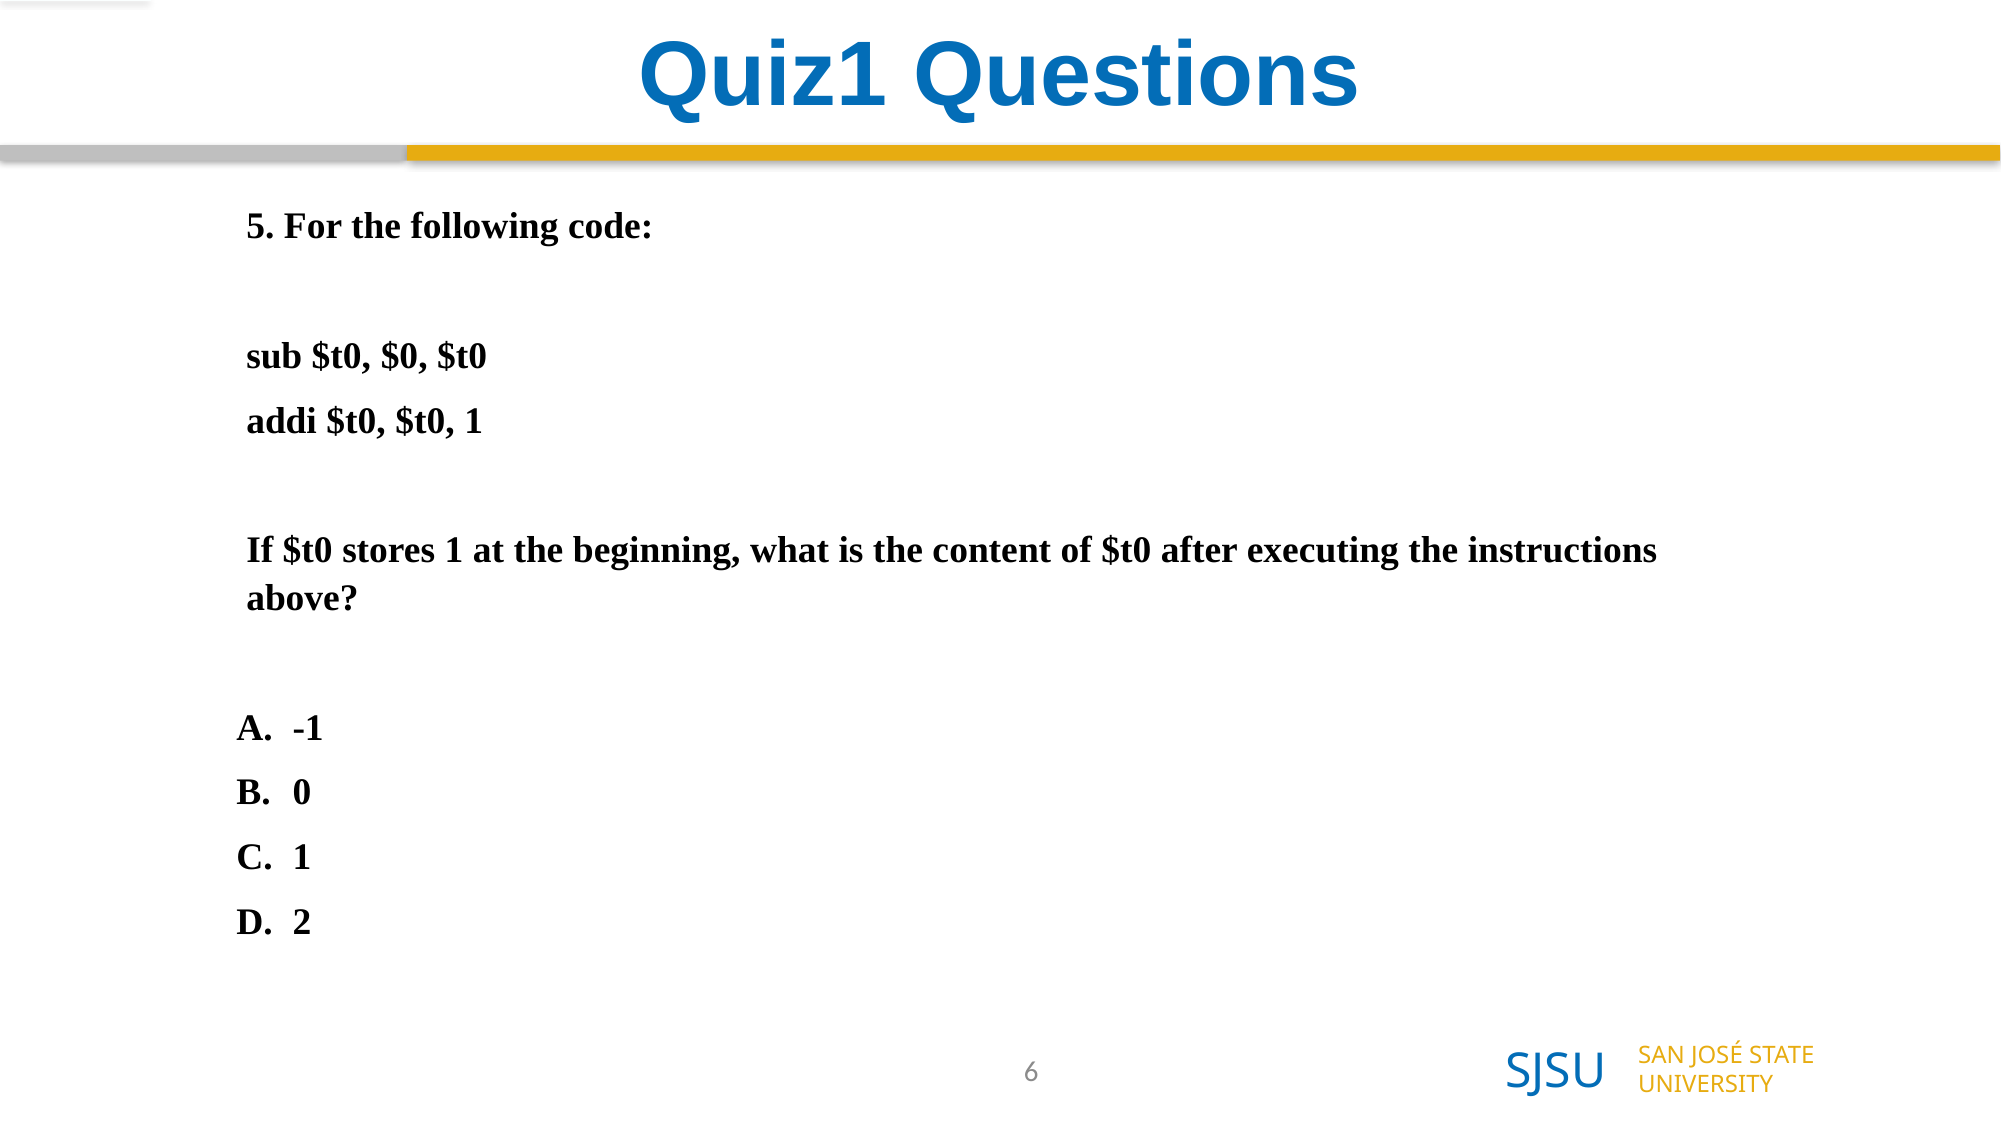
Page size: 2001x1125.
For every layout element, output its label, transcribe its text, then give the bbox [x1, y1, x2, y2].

title Quiz1 Questions [99, 11, 1900, 126]
list 5. For the following code: sub $t0, $0, $t0 addi $t0, $t0, 1 If $t0 stores 1 at the beginning, what is the content of $t0 after executing the instructions above? -1 0 1 2 [221, 190, 1779, 1082]
slide_number 6 [797, 1040, 1265, 1100]
